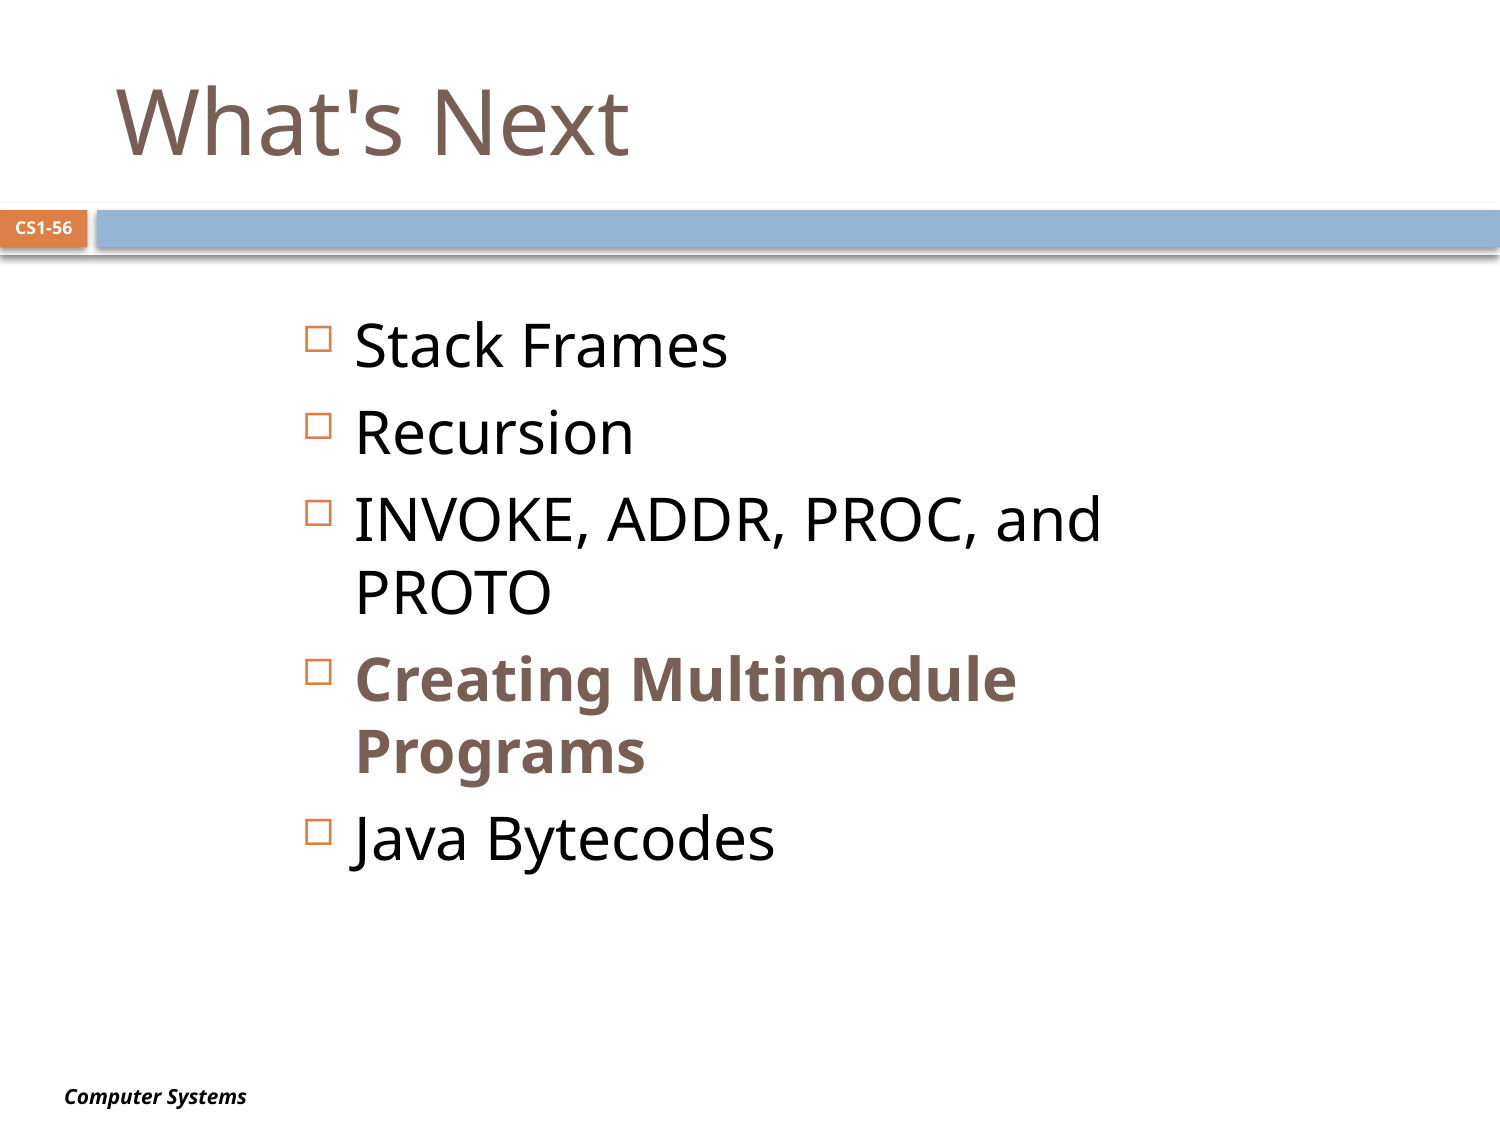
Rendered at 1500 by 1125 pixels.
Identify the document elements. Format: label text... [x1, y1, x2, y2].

slide_number CS1-56 [0, 208, 88, 249]
title What's Next [100, 37, 1438, 200]
list Stack Frames Recursion INVOKE, ADDR, PROC, and PROTO Creating Multimodule Programs Java Bytecodes [287, 299, 1263, 788]
